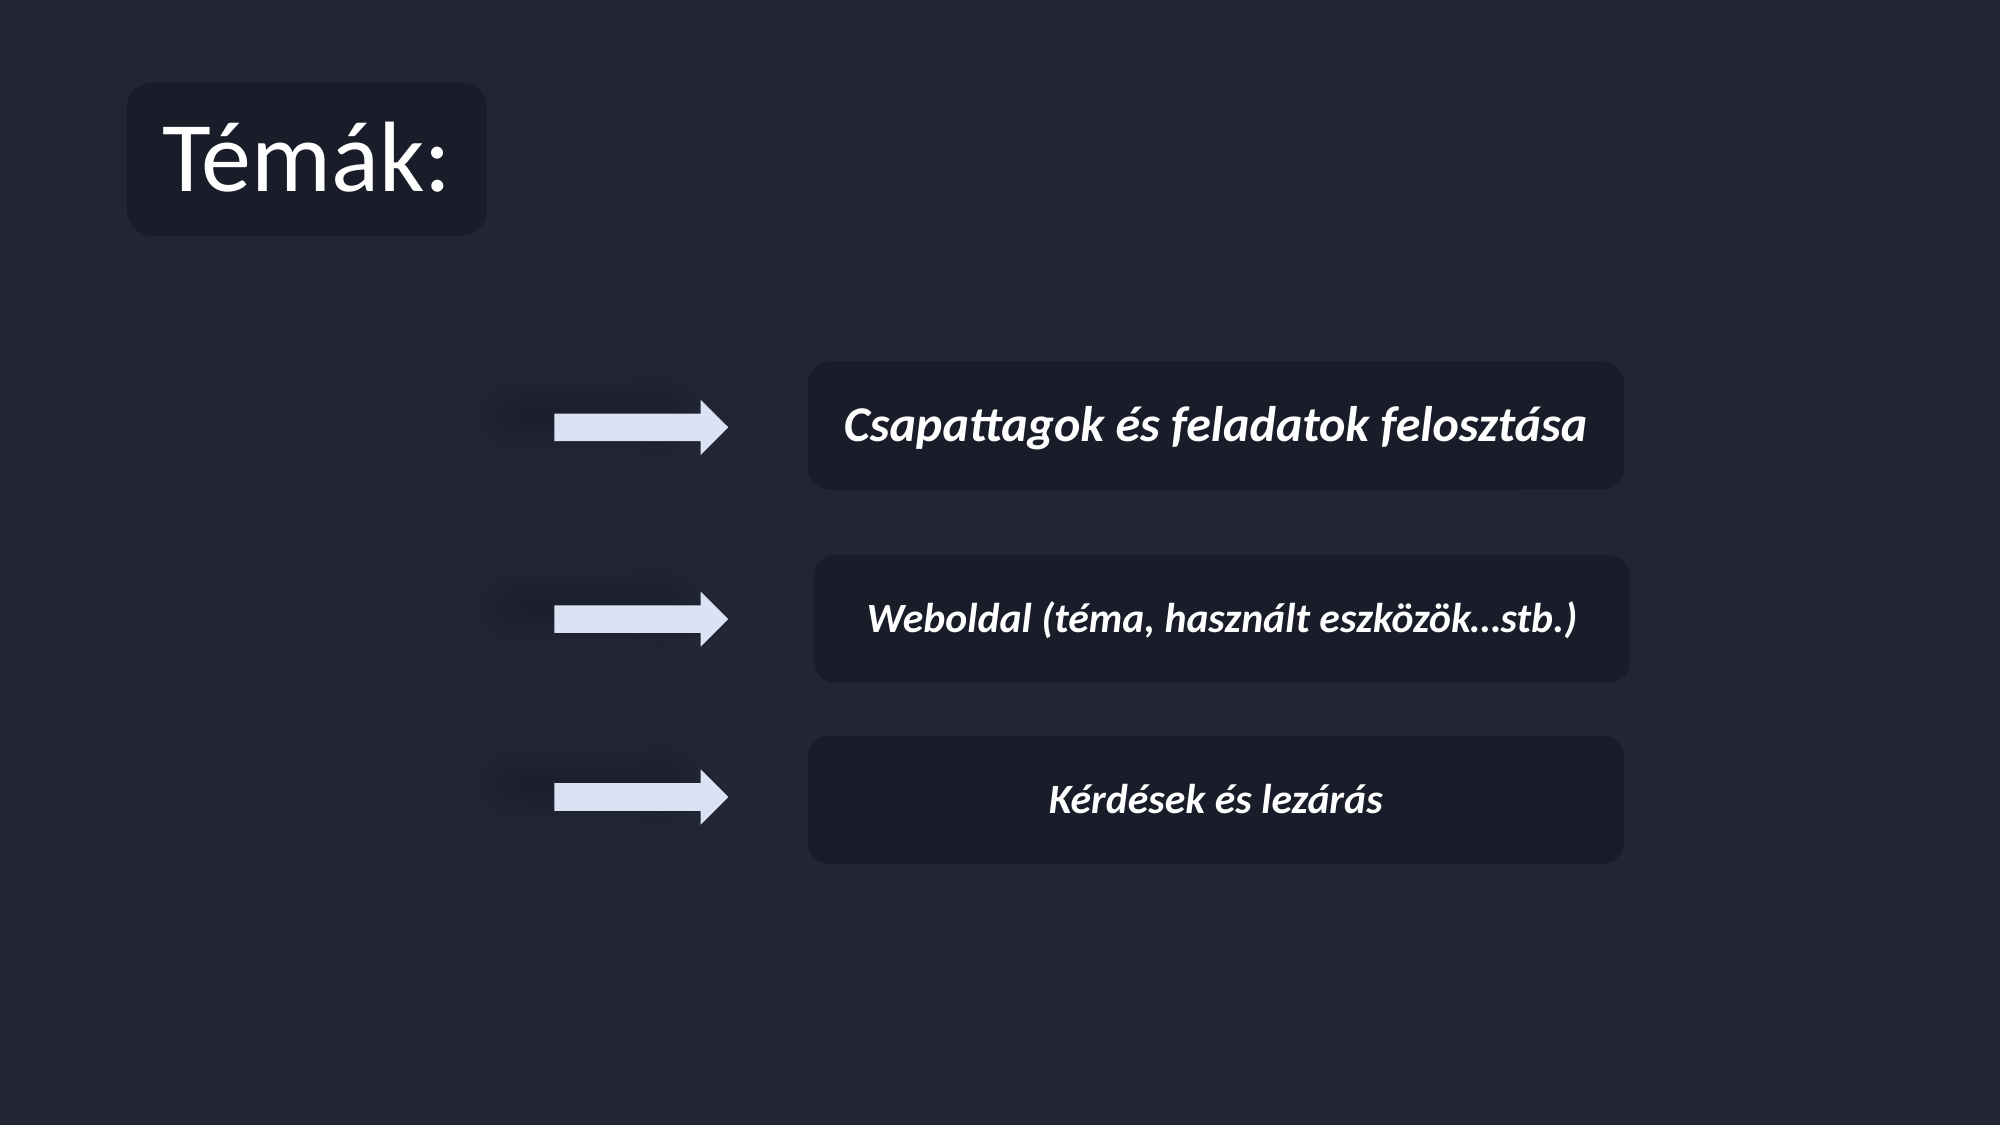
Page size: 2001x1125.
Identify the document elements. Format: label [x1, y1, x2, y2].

text_box [807, 735, 1624, 864]
text_box [553, 766, 730, 828]
text_box [807, 361, 1624, 490]
text_box [553, 589, 730, 650]
text_box [126, 82, 487, 236]
text_box [813, 555, 1631, 684]
text_box [553, 397, 730, 458]
